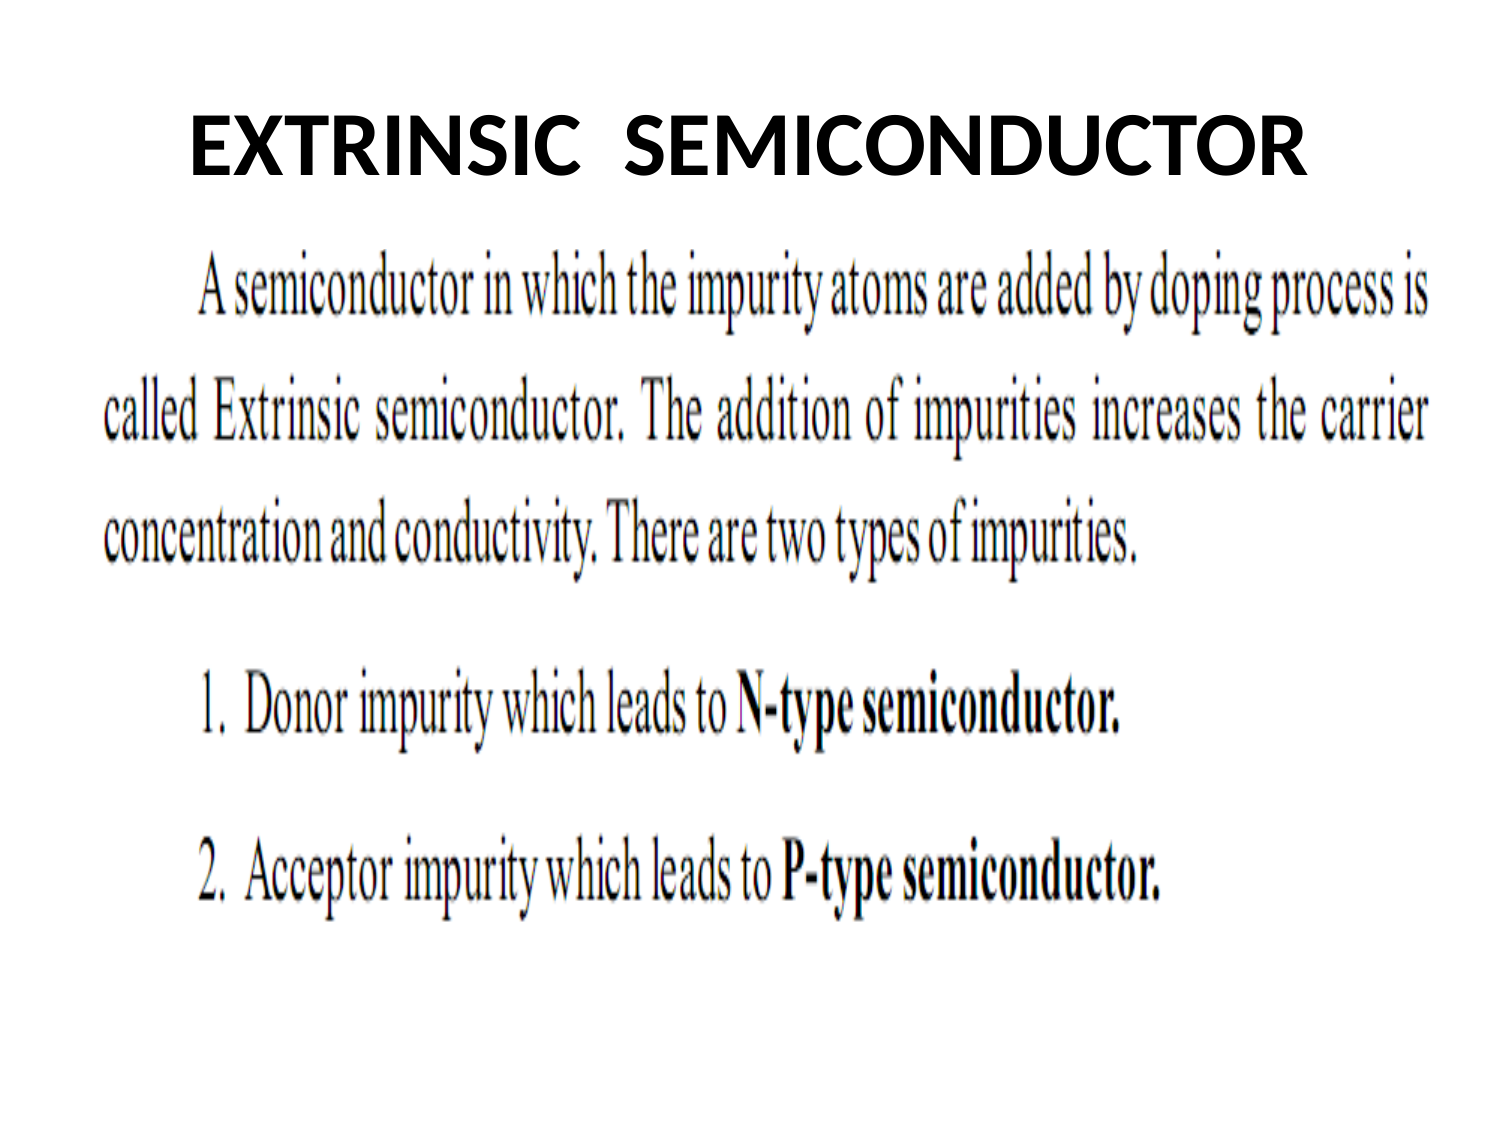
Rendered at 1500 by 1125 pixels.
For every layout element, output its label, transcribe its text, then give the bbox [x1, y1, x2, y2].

title EXTRINSIC SEMICONDUCTOR [75, 45, 1425, 233]
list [74, 249, 1463, 988]
